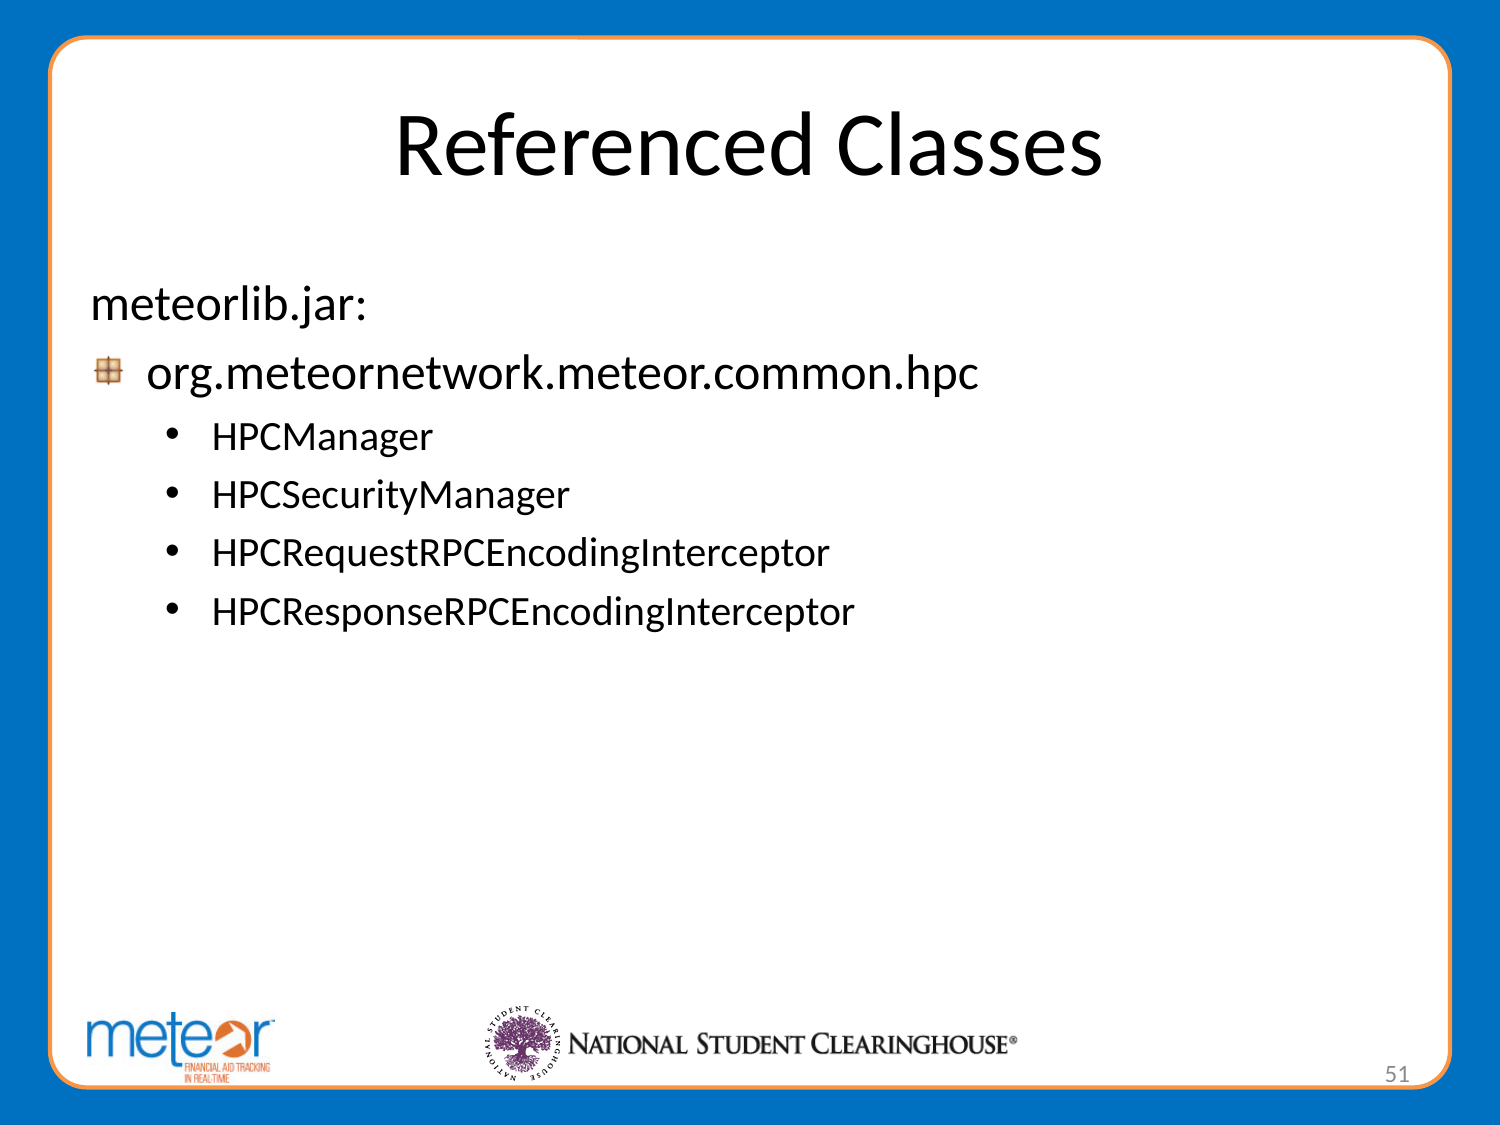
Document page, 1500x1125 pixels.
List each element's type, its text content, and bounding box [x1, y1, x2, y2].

slide_number 51 [1074, 1042, 1425, 1103]
picture [90, 352, 126, 388]
picture [474, 1005, 1026, 1081]
picture [87, 1012, 275, 1084]
list meteorlib.jar: org.meteornetwork.meteor.common.hpc HPCManager HPCSecurityManager HPCRequestRPCEncodingInterceptor HPCResponseRPCEncodingInterceptor [75, 262, 1425, 1005]
title Referenced Classes [75, 45, 1425, 233]
